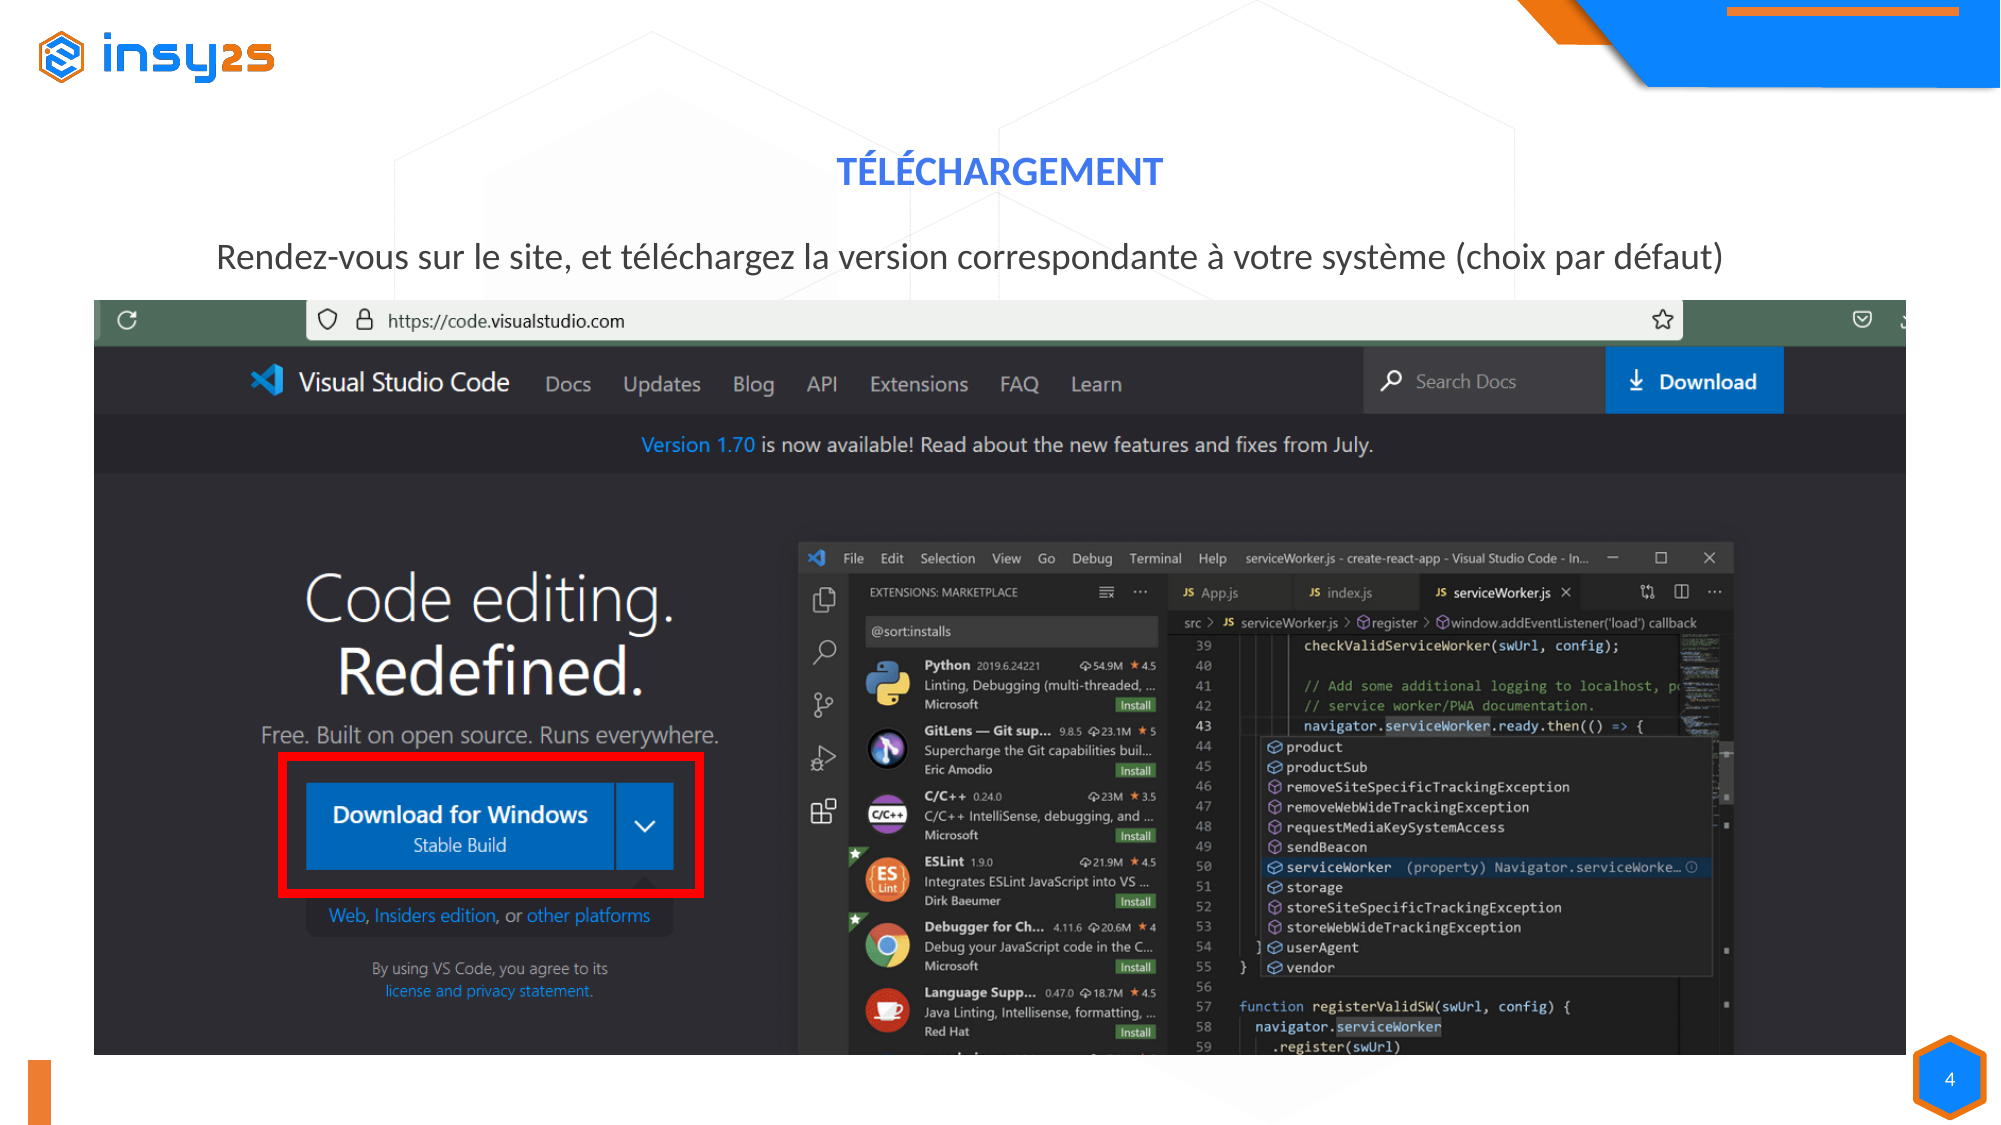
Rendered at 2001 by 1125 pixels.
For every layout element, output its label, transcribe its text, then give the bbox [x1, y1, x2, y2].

picture [94, 300, 1906, 1055]
text_box TÉLÉCHARGEMENT [379, 130, 1621, 201]
slide_number 4 [1916, 1053, 1984, 1104]
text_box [1514, 0, 2000, 88]
text_box [1712, 88, 2000, 98]
picture [39, 31, 274, 83]
text_box Rendez-vous sur le site, et téléchargez la version correspondante à votre système (choix par défaut) [201, 224, 1801, 300]
